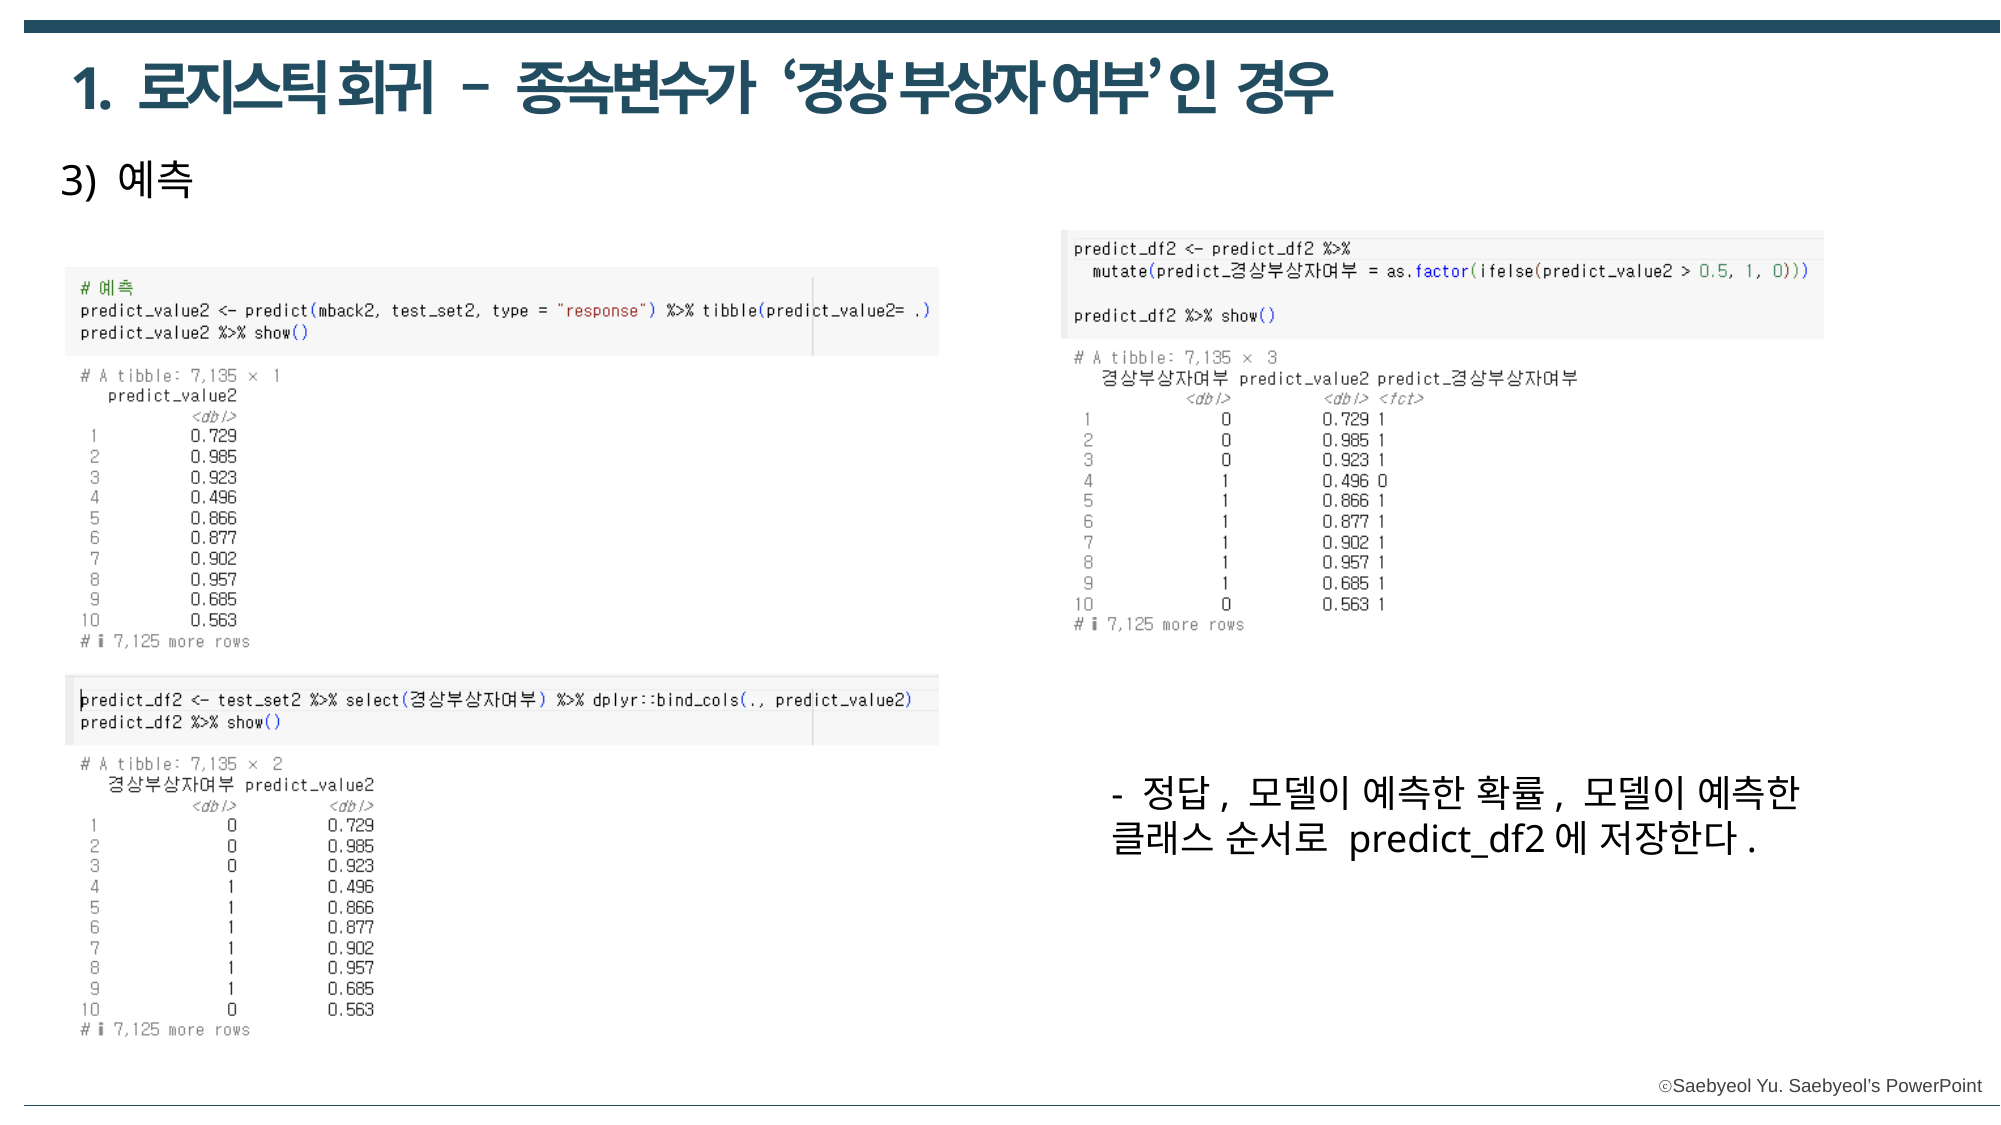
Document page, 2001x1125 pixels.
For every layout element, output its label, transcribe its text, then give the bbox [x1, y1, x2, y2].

text_box 3) 예측 [45, 146, 939, 212]
text_box 1. 로지스틱 회귀 – 종속변수가 ‘경상 부상자 여부’ 인 경우 [55, 43, 1351, 129]
text_box - 정답, 모델이 예측한 확률, 모델이 예측한 클래스 순서로 predict_df2에 저장한다. [1096, 763, 1824, 868]
picture [1061, 230, 1824, 633]
picture [65, 267, 939, 1046]
